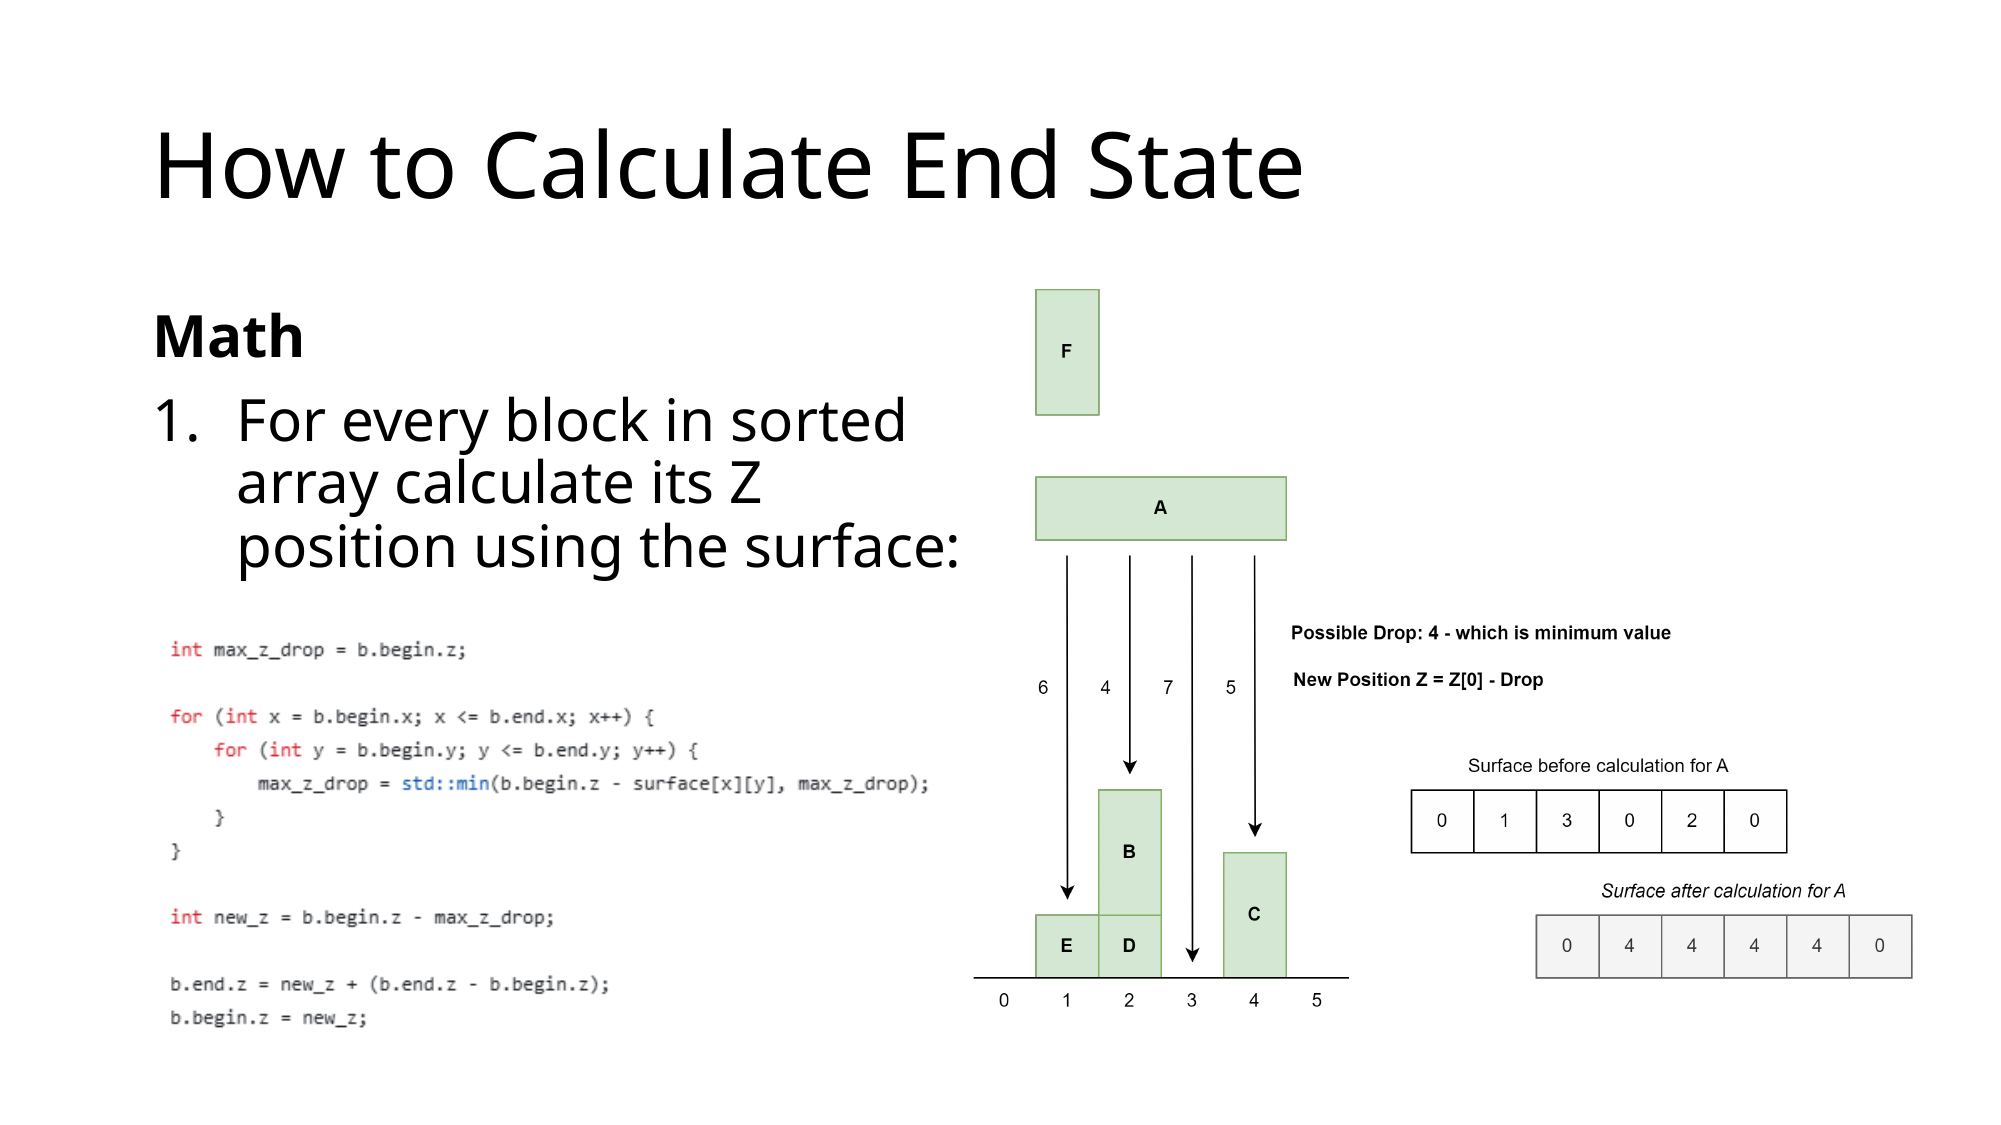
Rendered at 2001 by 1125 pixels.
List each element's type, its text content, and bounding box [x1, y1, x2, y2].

picture [160, 633, 935, 1036]
title How to Calculate End State [137, 59, 1863, 278]
picture [957, 273, 1929, 1042]
list Math For every block in sorted array calculate its Z position using the surface: [137, 299, 957, 1014]
